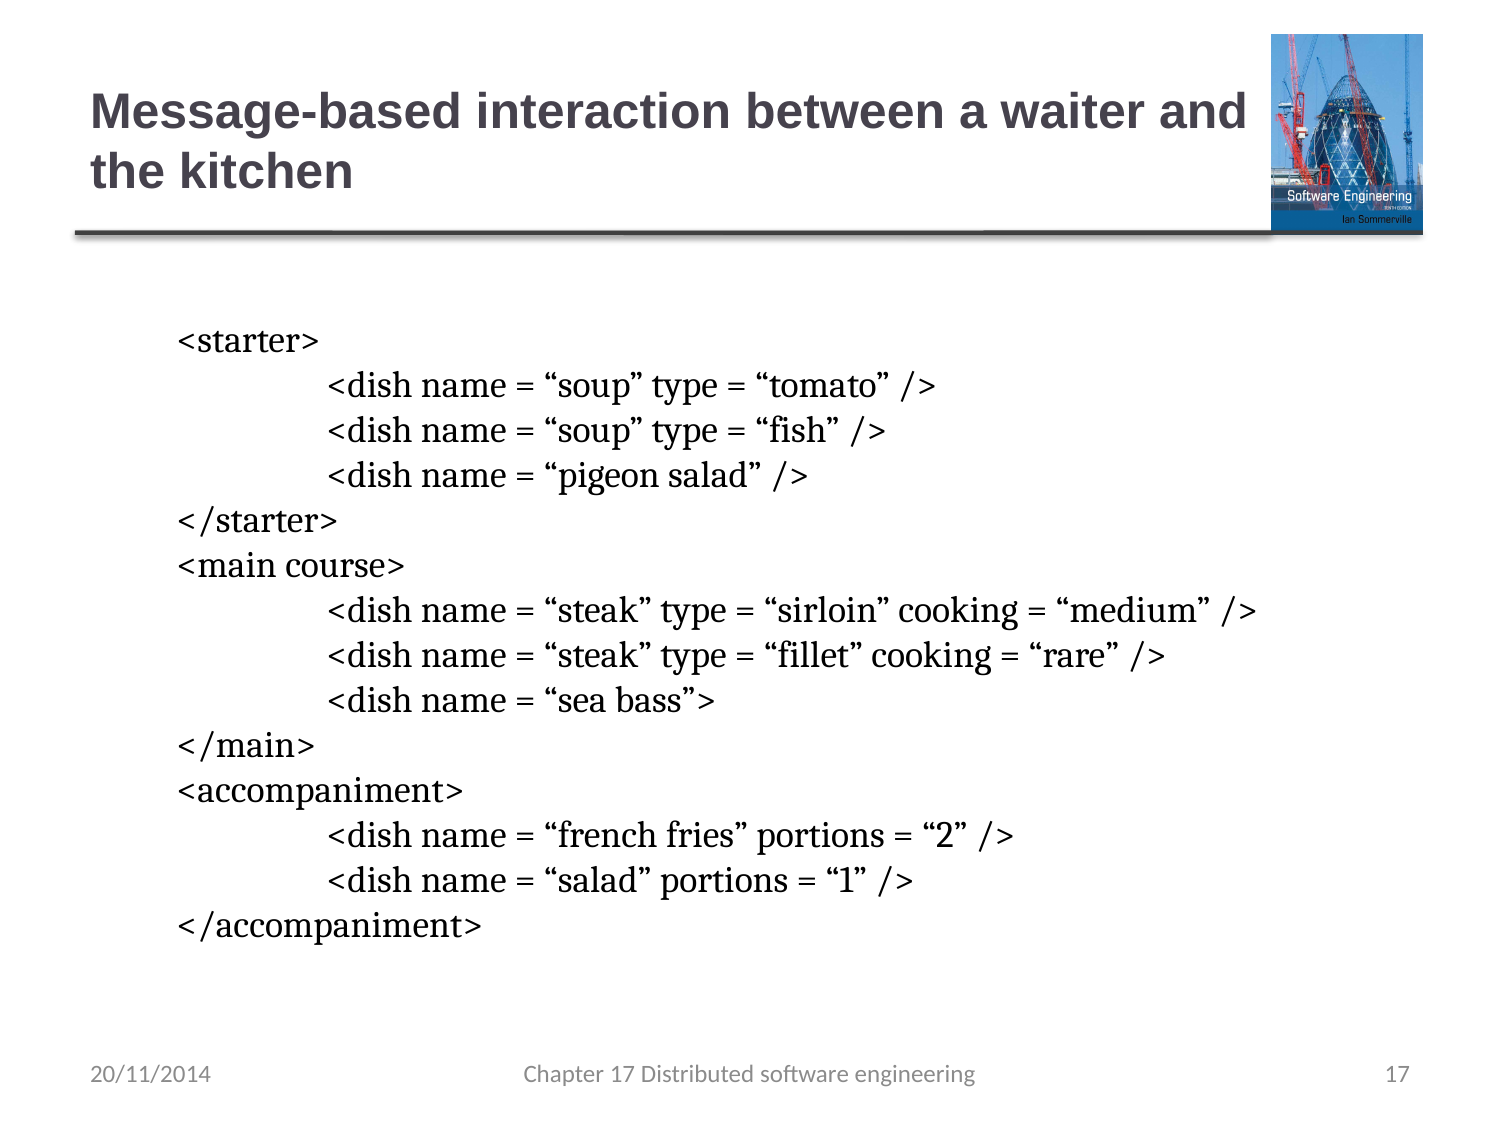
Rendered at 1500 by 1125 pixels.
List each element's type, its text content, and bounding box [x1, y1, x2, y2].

footer Chapter 17 Distributed software engineering [425, 1042, 1074, 1103]
title Message-based interaction between a waiter and the kitchen [74, 44, 1272, 233]
text_box <starter> <dish name = “soup” type = “tomato” /> <dish name = “soup” type = “fish” /> <dish name = “pigeon salad” /> </starter> <main course> <dish name = “steak” type = “sirloin” cooking = “medium” /> <dish name = “steak” type = “fillet” cooking = “rare” /> <dish name = “sea bass”> </main> <accompaniment> <dish name = “french fries” portions = “2” /> <dish name = “salad” portions = “1” /> </accompaniment> [161, 262, 1364, 745]
picture [1271, 34, 1423, 230]
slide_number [75, 1042, 425, 1103]
slide_number 17 [1074, 1042, 1425, 1103]
